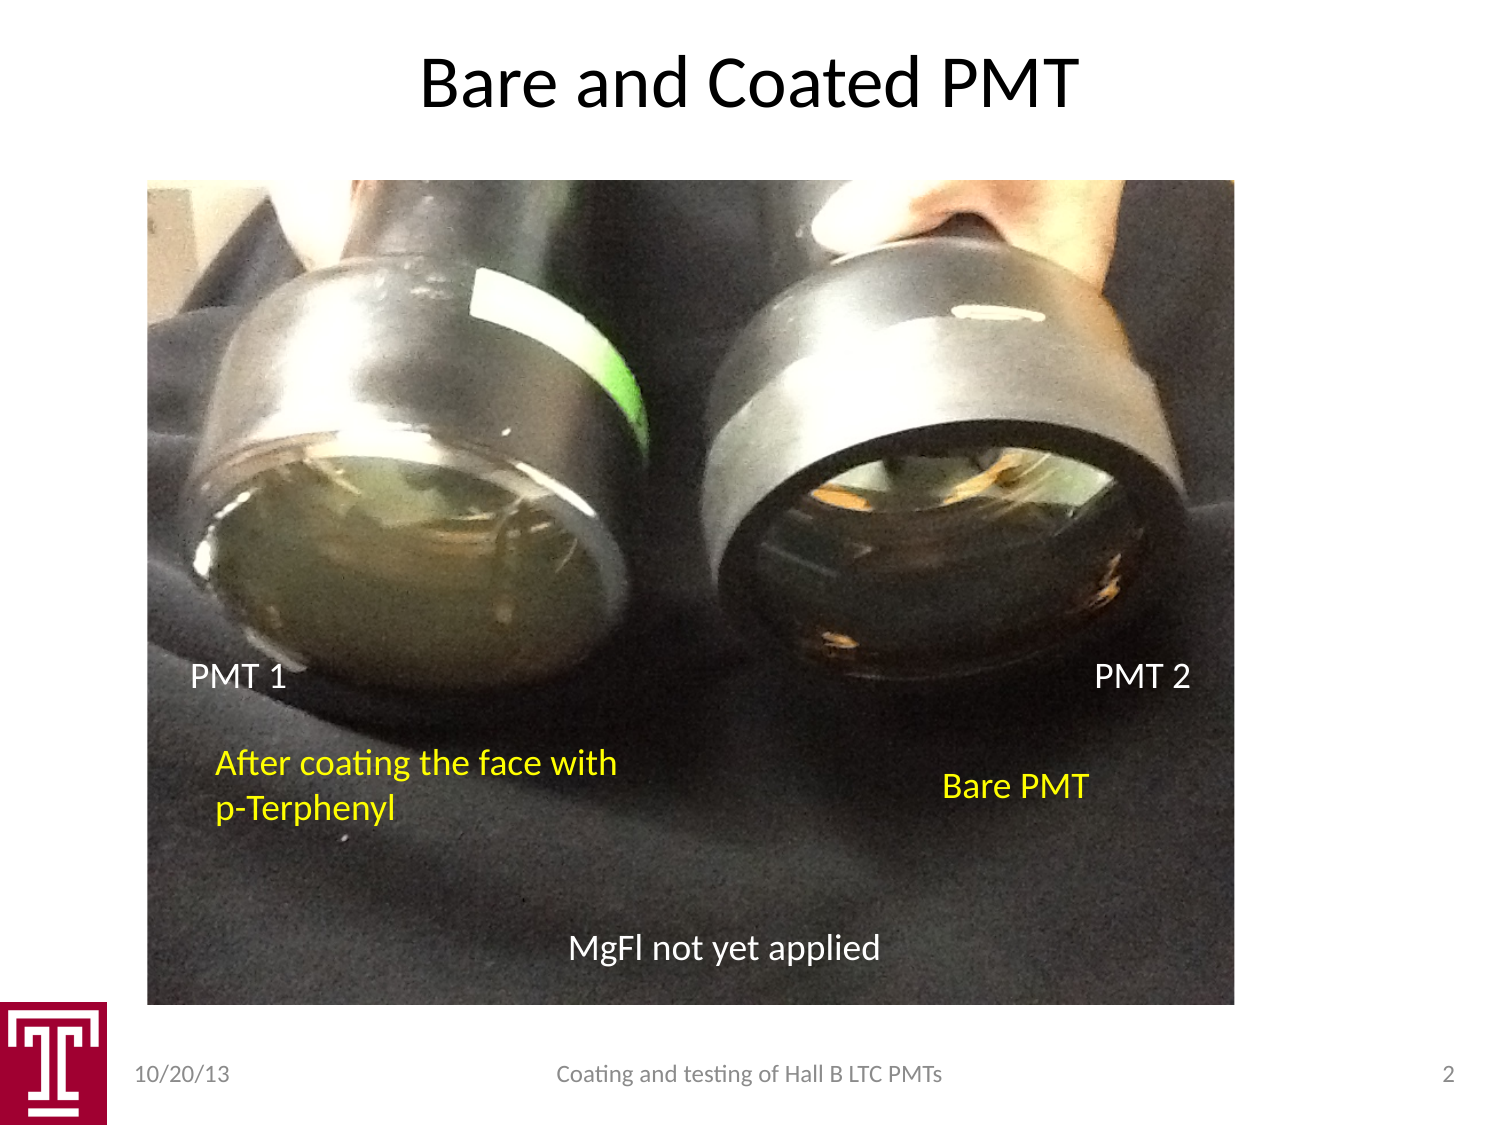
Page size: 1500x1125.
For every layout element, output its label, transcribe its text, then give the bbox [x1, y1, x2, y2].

footer Coating and testing of Hall B LTC PMTs [512, 1042, 988, 1103]
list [147, 180, 1235, 1006]
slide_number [118, 1042, 469, 1103]
title Bare and Coated PMT [75, 24, 1425, 130]
picture [0, 1002, 107, 1125]
slide_number 2 [1246, 1042, 1471, 1103]
